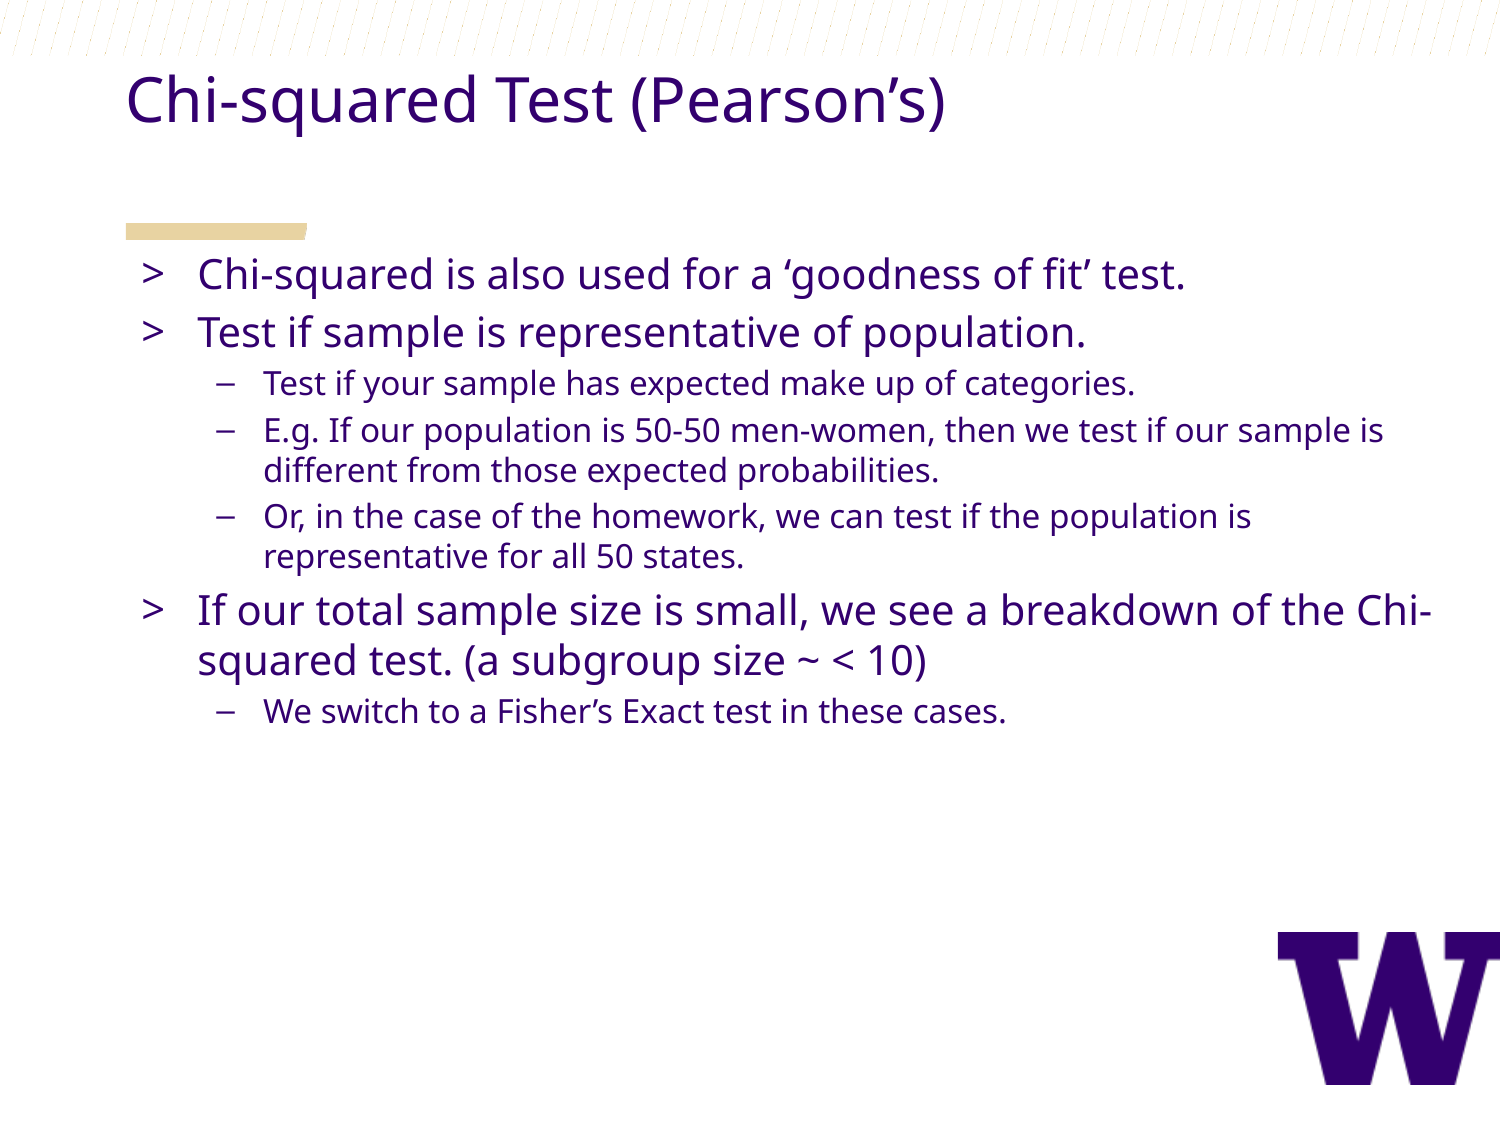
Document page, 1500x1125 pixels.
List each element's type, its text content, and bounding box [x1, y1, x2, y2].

list Chi-squared is also used for a ‘goodness of fit’ test. Test if sample is representative of population. Test if your sample has expected make up of categories. E.g. If our population is 50-50 men-women, then we test if our sample is different from those expected probabilities. Or, in the case of the homework, we can test if the population is representative for all 50 states. If our total sample size is small, we see a breakdown of the Chi-squared test. (a subgroup size ~ < 10) We switch to a Fisher’s Exact test in these cases. [126, 239, 1472, 998]
list Chi-squared Test (Pearson’s) [110, 60, 1453, 224]
picture [0, 0, 1500, 56]
